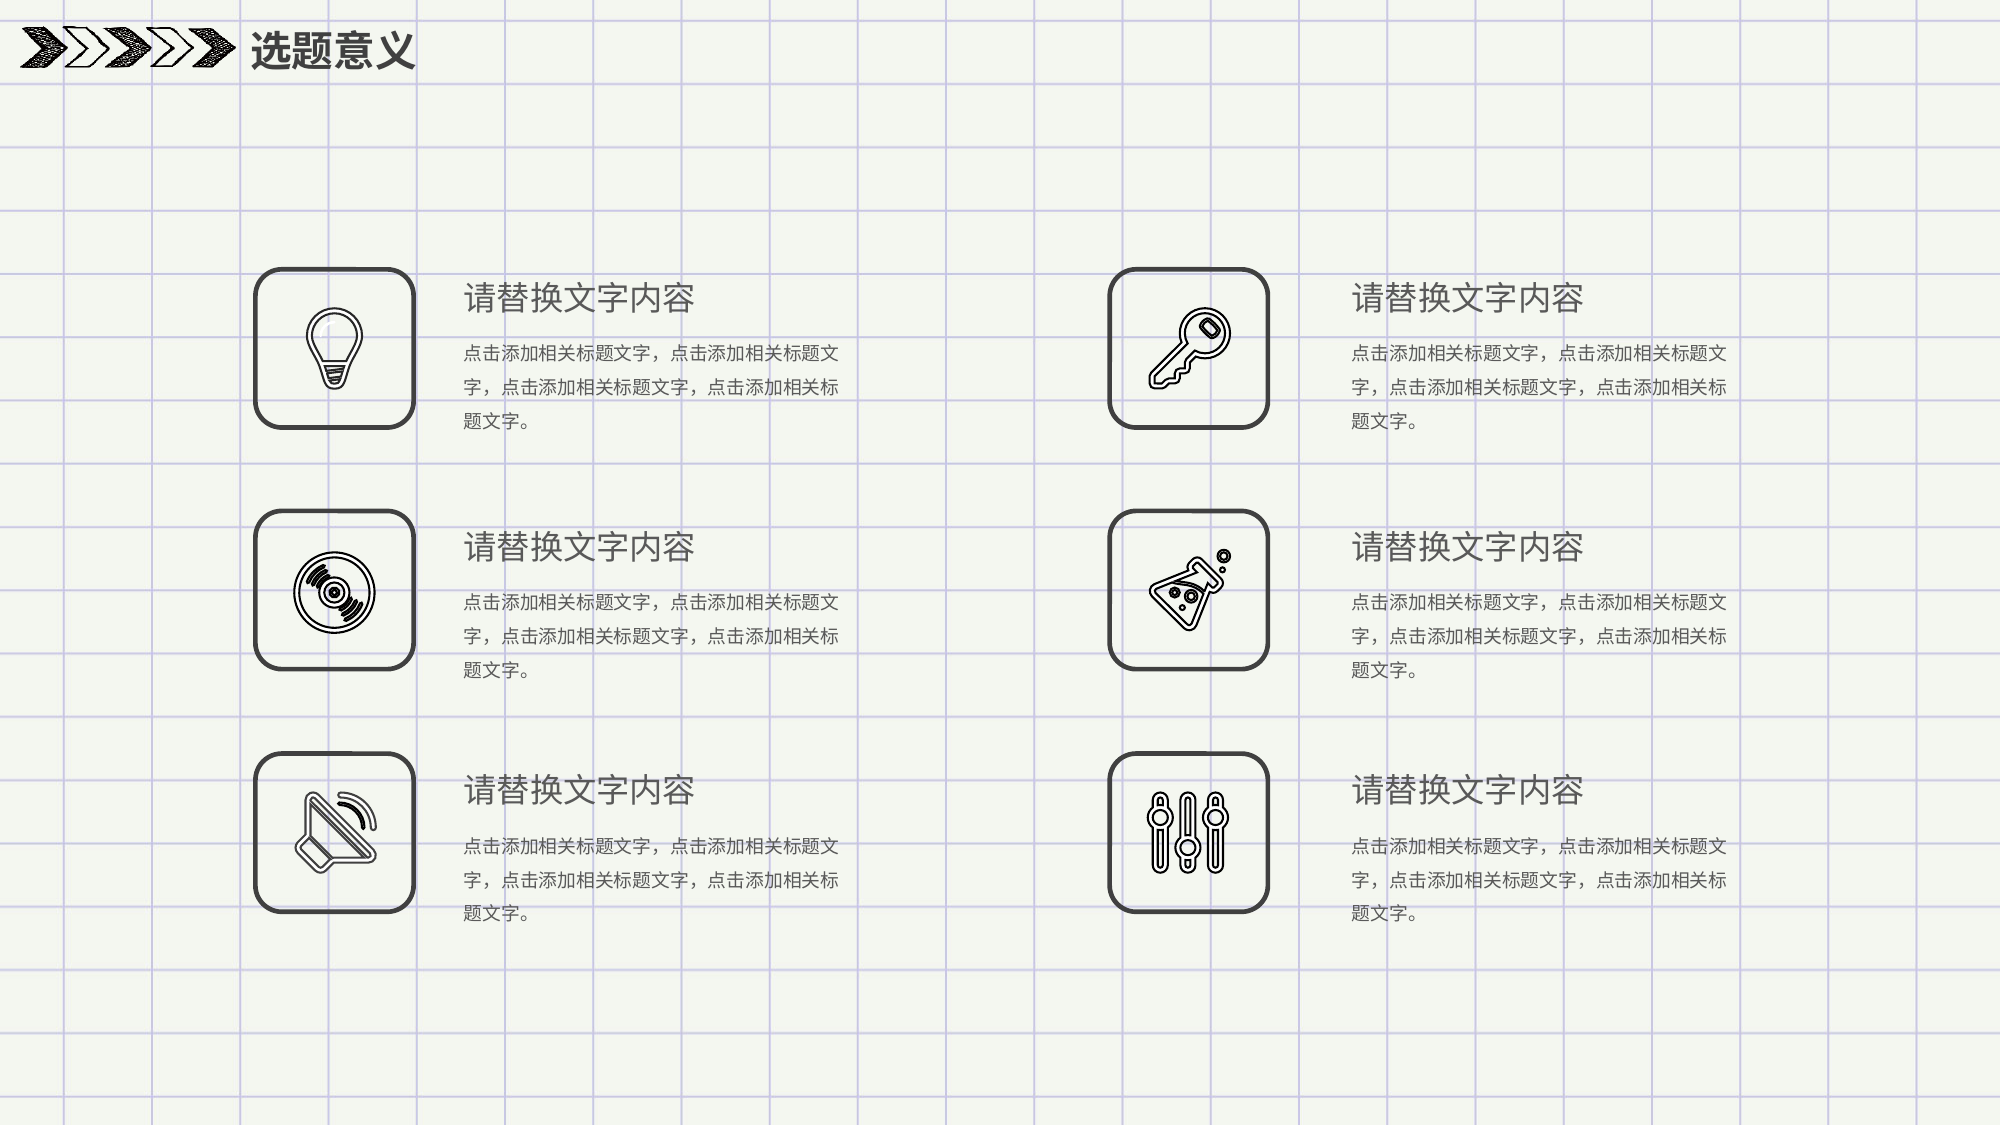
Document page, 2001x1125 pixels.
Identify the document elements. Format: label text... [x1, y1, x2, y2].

text_box 请替换文字内容 [1351, 267, 1728, 327]
text_box 点击添加相关标题文字，点击添加相关标题文字，点击添加相关标题文字，点击添加相关标题文字。 [463, 330, 840, 426]
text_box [1109, 753, 1268, 912]
text_box 请替换文字内容 [463, 516, 840, 576]
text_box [255, 753, 414, 912]
text_box 请替换文字内容 [1351, 516, 1728, 576]
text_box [255, 510, 414, 670]
text_box 请替换文字内容 [463, 267, 840, 327]
text_box 点击添加相关标题文字，点击添加相关标题文字，点击添加相关标题文字，点击添加相关标题文字。 [1351, 579, 1728, 675]
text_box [1109, 510, 1268, 670]
text_box 点击添加相关标题文字，点击添加相关标题文字，点击添加相关标题文字，点击添加相关标题文字。 [463, 823, 840, 919]
text_box 请替换文字内容 [463, 760, 840, 819]
text_box 点击添加相关标题文字，点击添加相关标题文字，点击添加相关标题文字，点击添加相关标题文字。 [1351, 330, 1728, 426]
picture [0, 0, 2000, 1125]
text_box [1109, 269, 1268, 428]
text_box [255, 269, 414, 428]
text_box 请替换文字内容 [1351, 760, 1728, 819]
text_box 点击添加相关标题文字，点击添加相关标题文字，点击添加相关标题文字，点击添加相关标题文字。 [1351, 823, 1728, 919]
text_box 点击添加相关标题文字，点击添加相关标题文字，点击添加相关标题文字，点击添加相关标题文字。 [463, 579, 840, 675]
text_box 选题意义 [235, 17, 525, 82]
